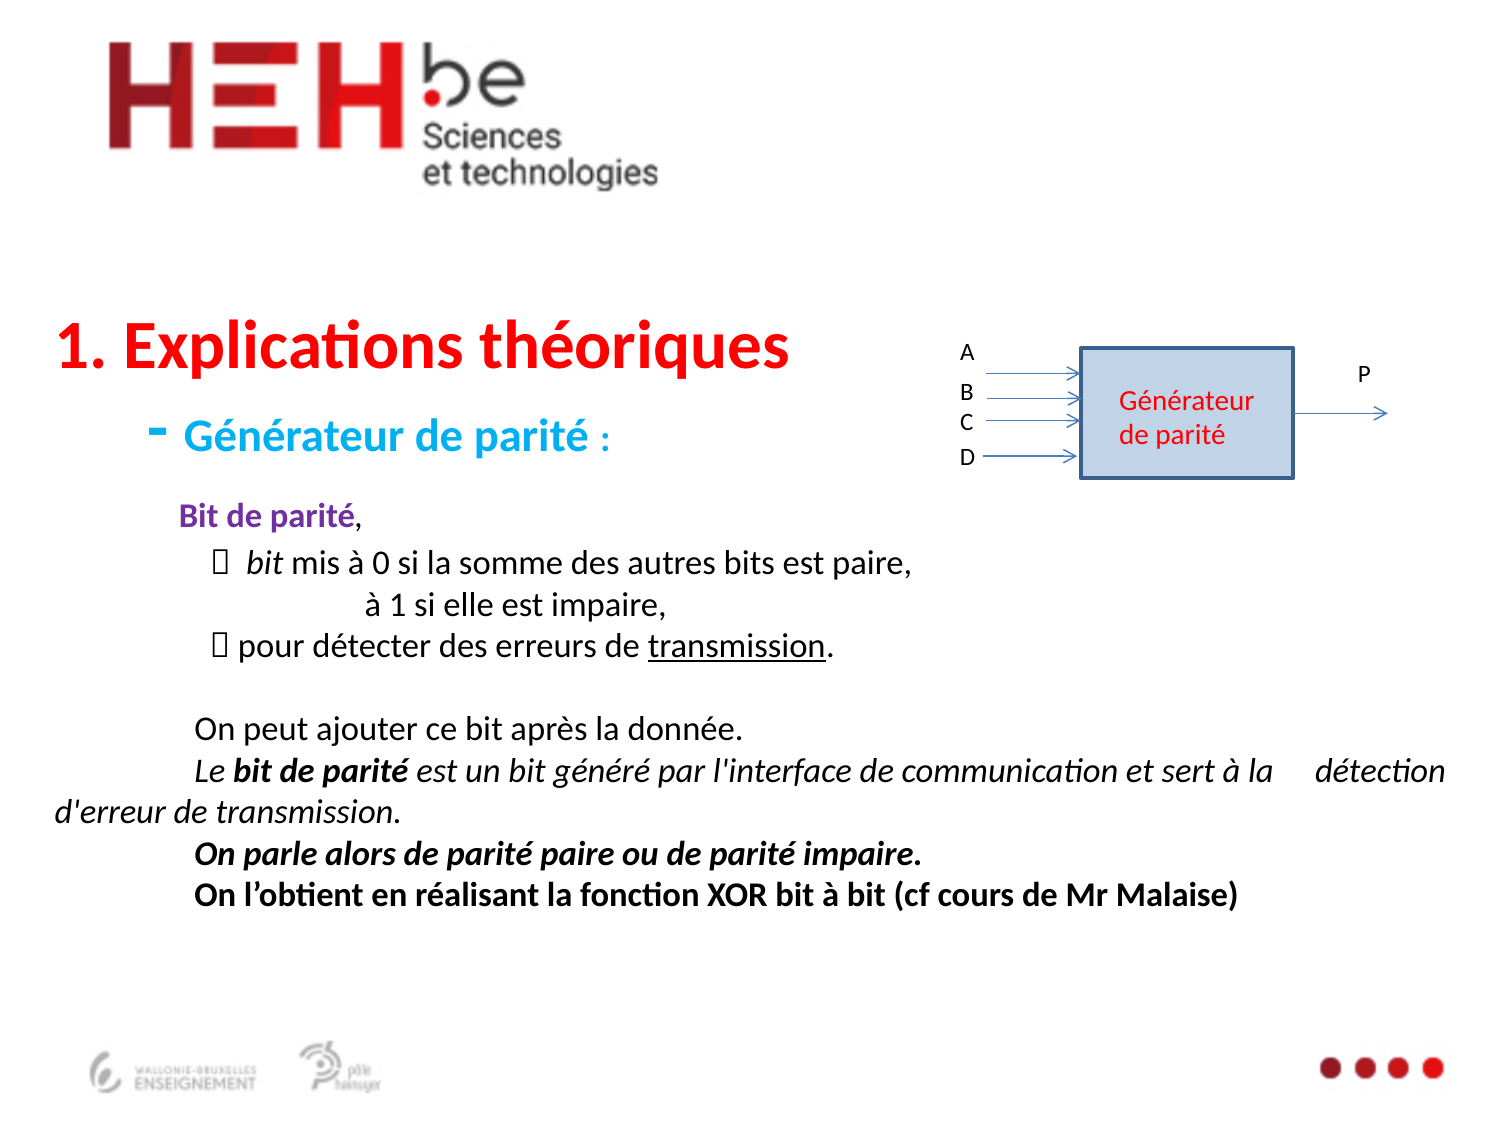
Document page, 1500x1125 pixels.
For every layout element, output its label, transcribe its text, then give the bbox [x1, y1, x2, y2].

title 1. Explications théoriques - Générateur de parité : Bit de parité,  bit mis à 0 si la somme des autres bits est paire, à 1 si elle est impaire,  pour détecter des erreurs de transmission. On peut ajouter ce bit après la donnée. Le bit de parité est un bit généré par l'interface de communication et sert à la détection d'erreur de transmission. On parle alors de parité paire ou de parité impaire. On l’obtient en réalisant la fonction XOR bit à bit (cf cours de Mr Malaise) [39, 290, 1500, 1006]
text_box D [945, 432, 991, 478]
text_box Générateur de parité [1104, 373, 1282, 459]
picture [59, 1005, 1481, 1104]
text_box C [945, 398, 989, 444]
text_box A [945, 328, 990, 372]
text_box [1079, 346, 1295, 480]
text_box B [945, 367, 989, 398]
picture [64, 18, 751, 210]
text_box P [1343, 350, 1386, 395]
